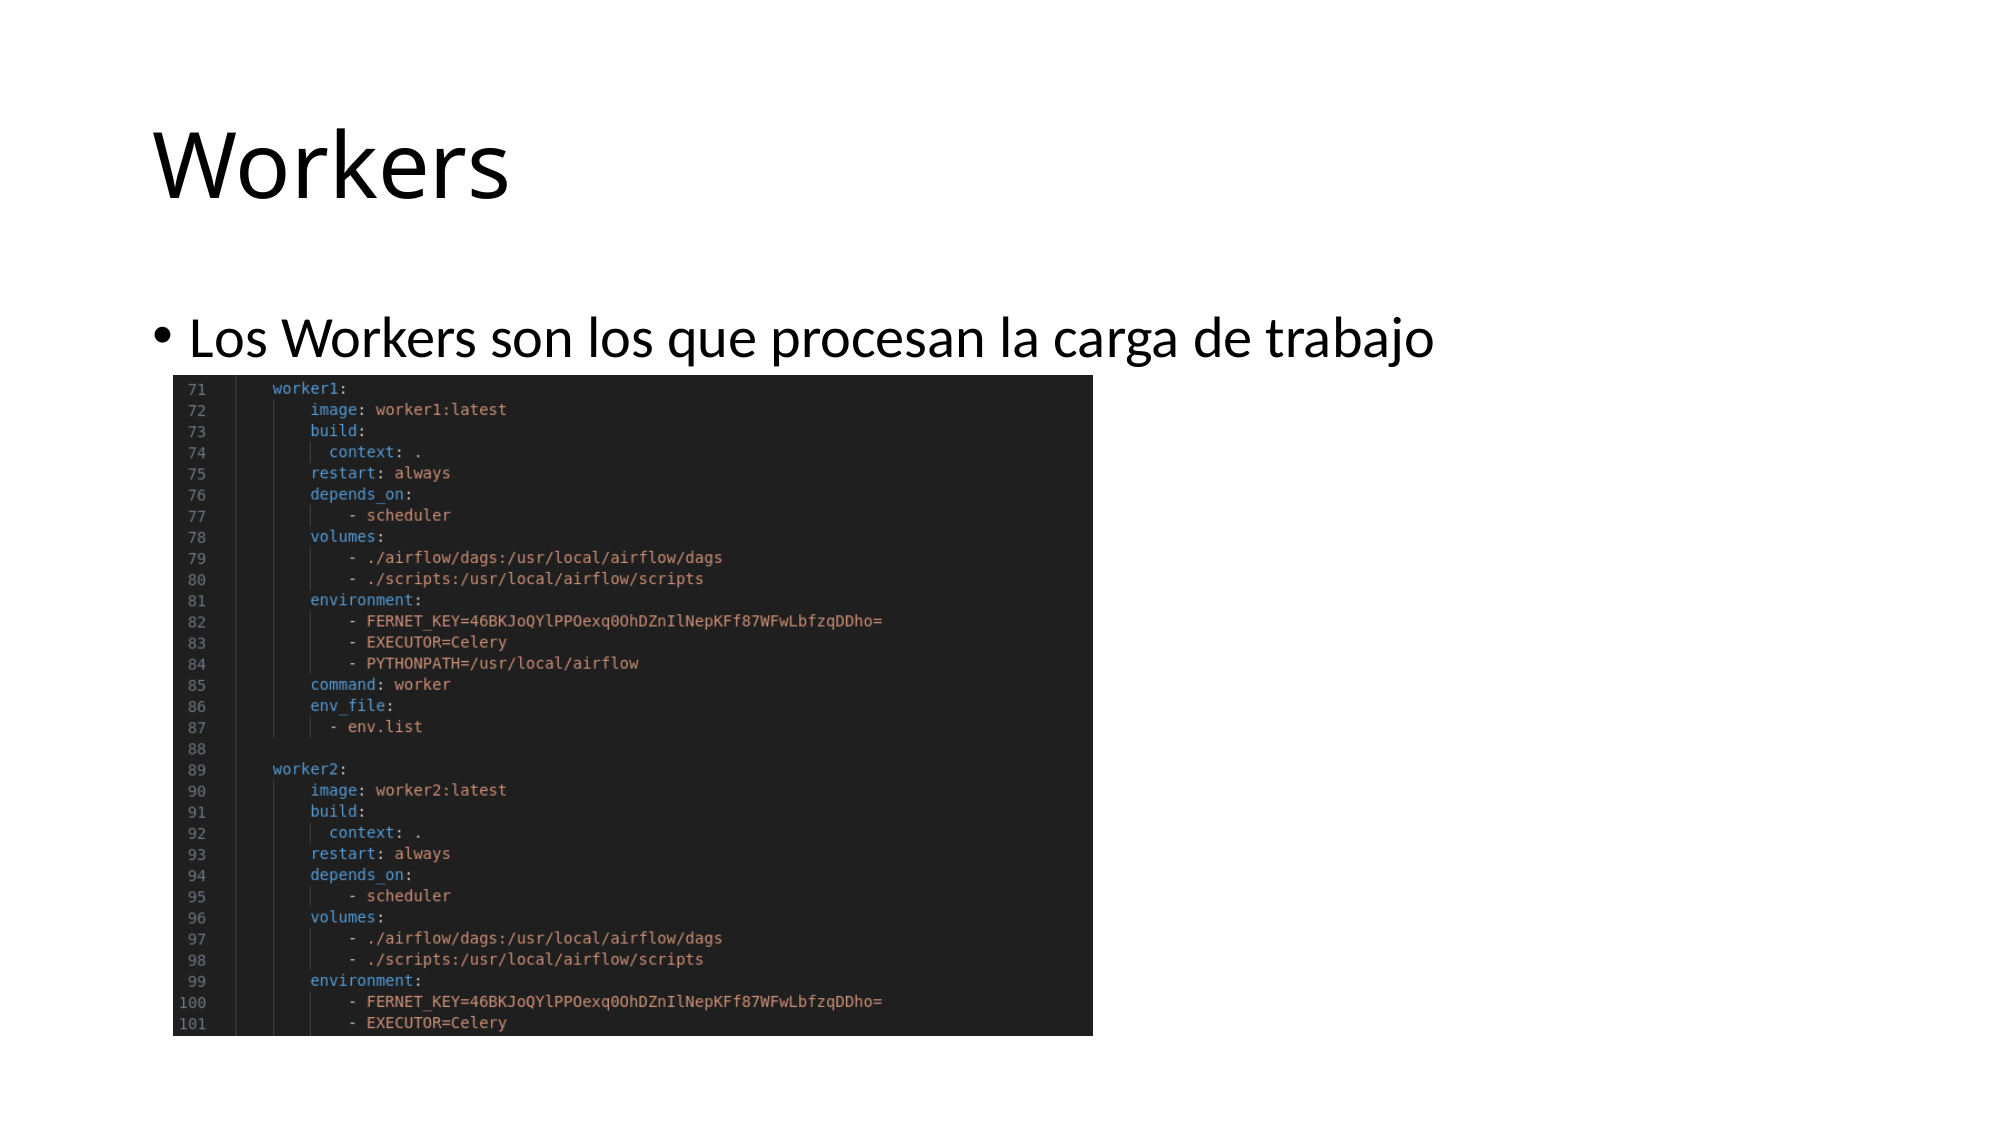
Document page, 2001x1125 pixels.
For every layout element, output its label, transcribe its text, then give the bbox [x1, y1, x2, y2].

title Workers [137, 59, 1863, 278]
picture [173, 375, 1093, 1036]
list Los Workers son los que procesan la carga de trabajo [137, 299, 1863, 1014]
